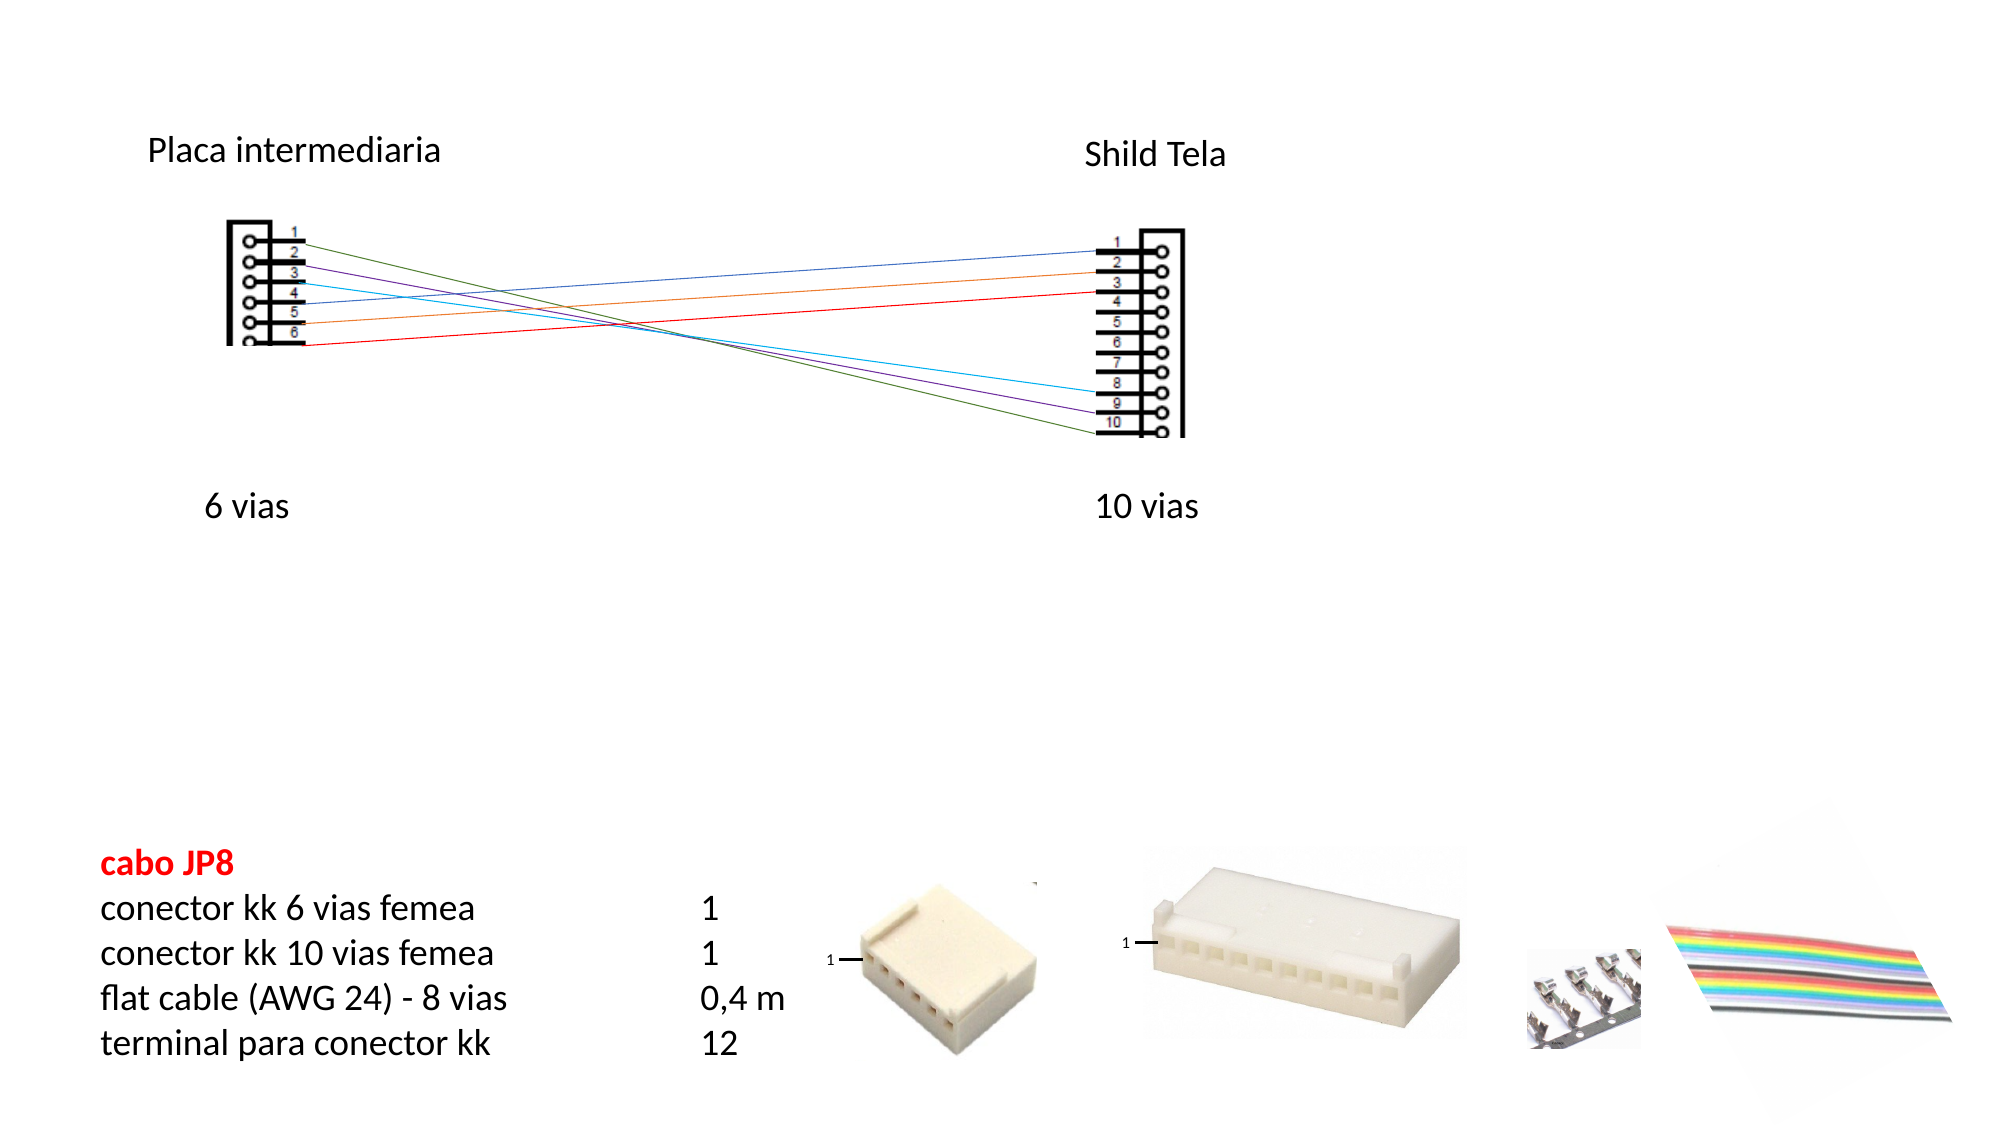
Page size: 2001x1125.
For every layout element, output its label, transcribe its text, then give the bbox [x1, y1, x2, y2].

picture [1095, 224, 1217, 438]
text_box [298, 282, 1095, 392]
text_box 1 [1106, 924, 1143, 959]
picture [1650, 798, 1954, 1124]
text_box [301, 271, 1095, 324]
picture [855, 882, 1037, 1061]
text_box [294, 346, 1095, 434]
text_box 10 vias [1079, 473, 1215, 534]
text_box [301, 324, 1095, 346]
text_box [306, 241, 1095, 250]
picture [1527, 949, 1641, 1050]
text_box 6 vias [189, 473, 305, 534]
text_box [301, 250, 1095, 271]
picture [211, 217, 306, 346]
text_box cabo JP8 conector kk 6 vias femea 1 conector kk 10 vias femea 1 flat cable (AWG 24) - 8 vias 0,4 m terminal para conector kk 12 [85, 830, 873, 1071]
text_box Shild Tela [1069, 121, 1243, 182]
picture [1143, 846, 1467, 1039]
text_box Placa intermediaria [132, 117, 457, 178]
